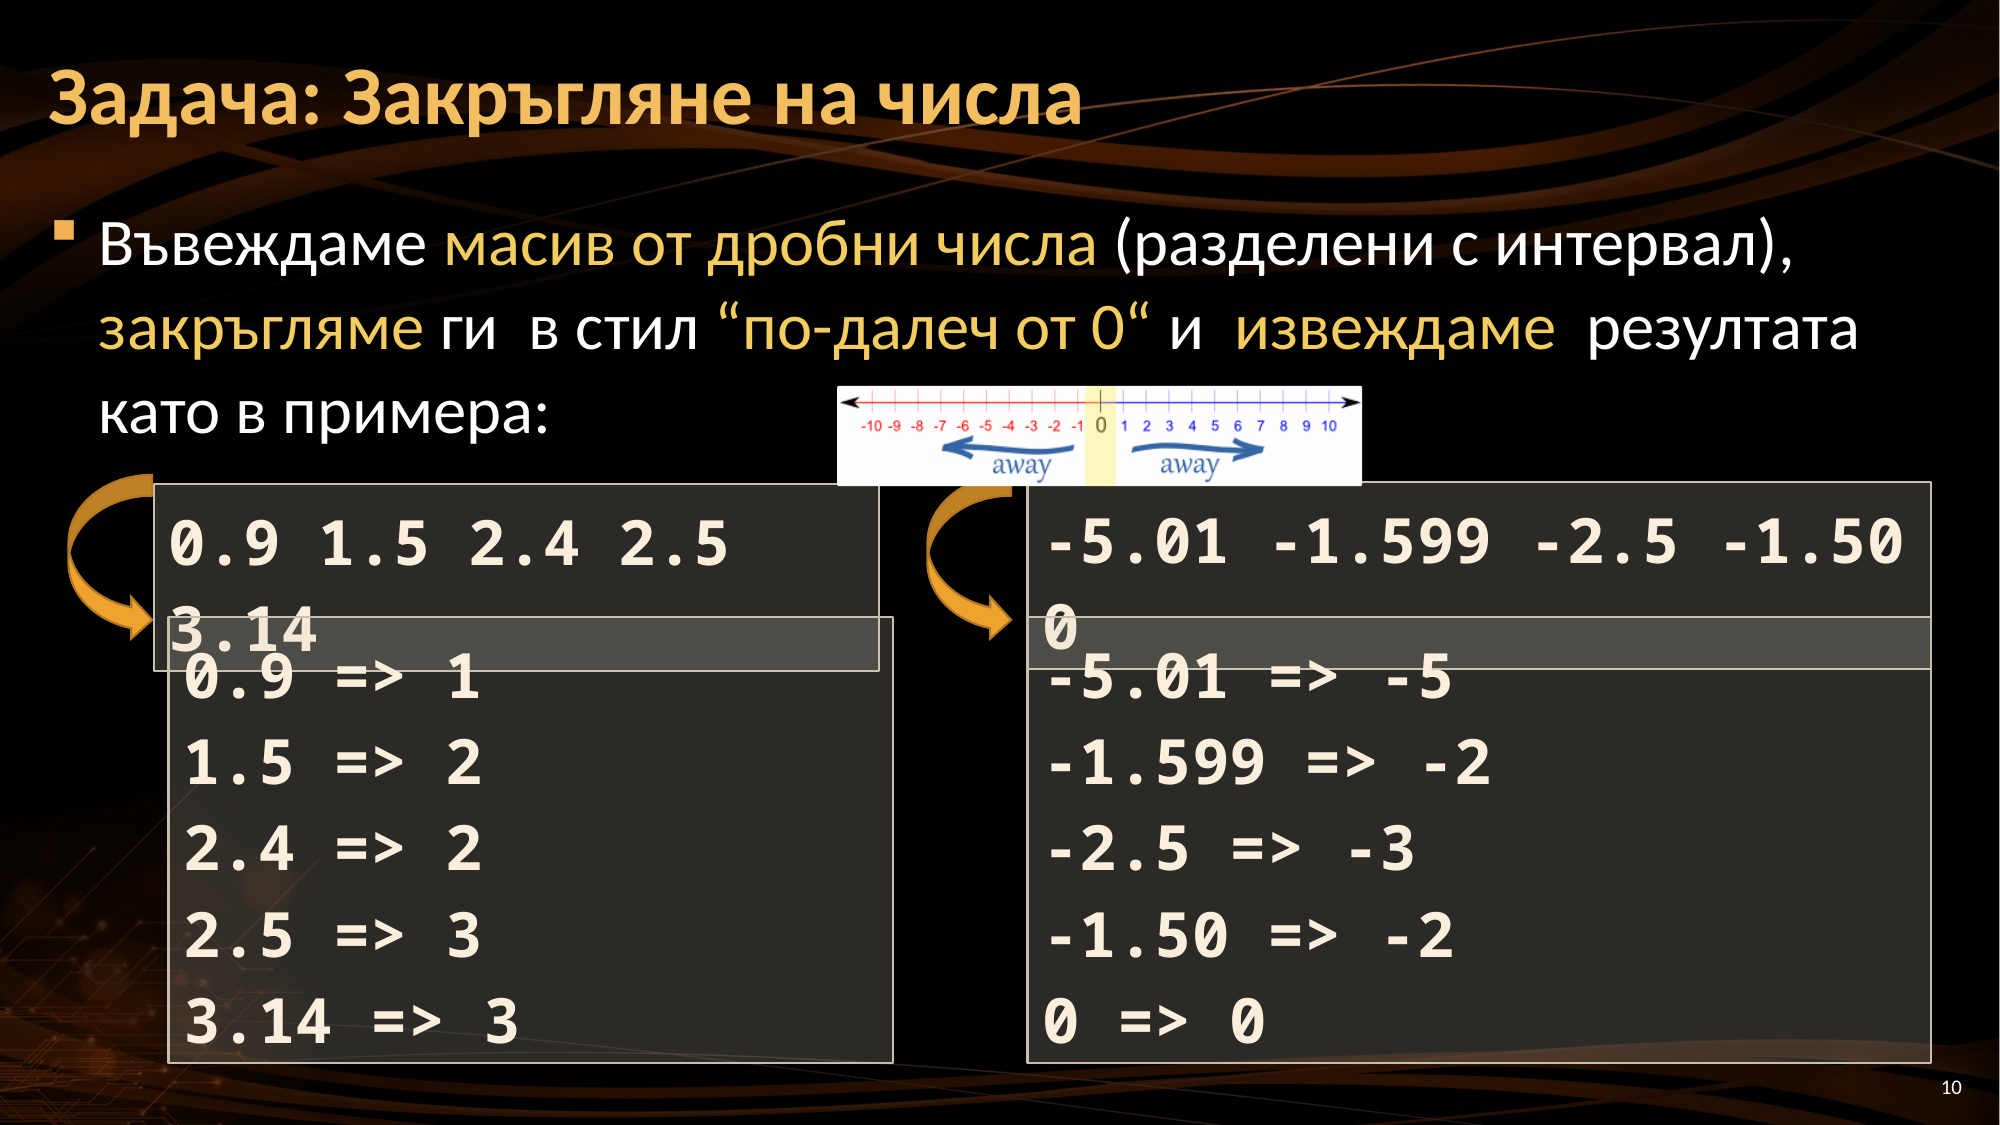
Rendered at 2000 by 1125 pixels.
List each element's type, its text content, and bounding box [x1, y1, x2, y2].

text_box [926, 487, 1013, 641]
text_box -5.01 => -5 -1.599 => -2 -2.5 => -3 -1.50 => -2 0 => 0 [1027, 617, 1931, 1063]
title Задача: Закръгляне на числа [30, 6, 1968, 189]
list Въвеждаме масив от дробни числа (разделени с интервал), закръгляме ги в стил “по-далеч от 0“ и извеждаме резултата като в примера: [31, 189, 1968, 1103]
text_box [67, 473, 154, 641]
text_box -5.01 -1.599 -2.5 -1.50 0 [1027, 482, 1931, 617]
text_box 0.9 => 1 1.5 => 2 2.4 => 2 2.5 => 3 3.14 => 3 [168, 617, 894, 1063]
text_box 0.9 1.5 2.4 2.5 3.14 [153, 484, 879, 672]
slide_number 10 [1897, 1070, 1968, 1103]
picture [0, 0, 2000, 1125]
